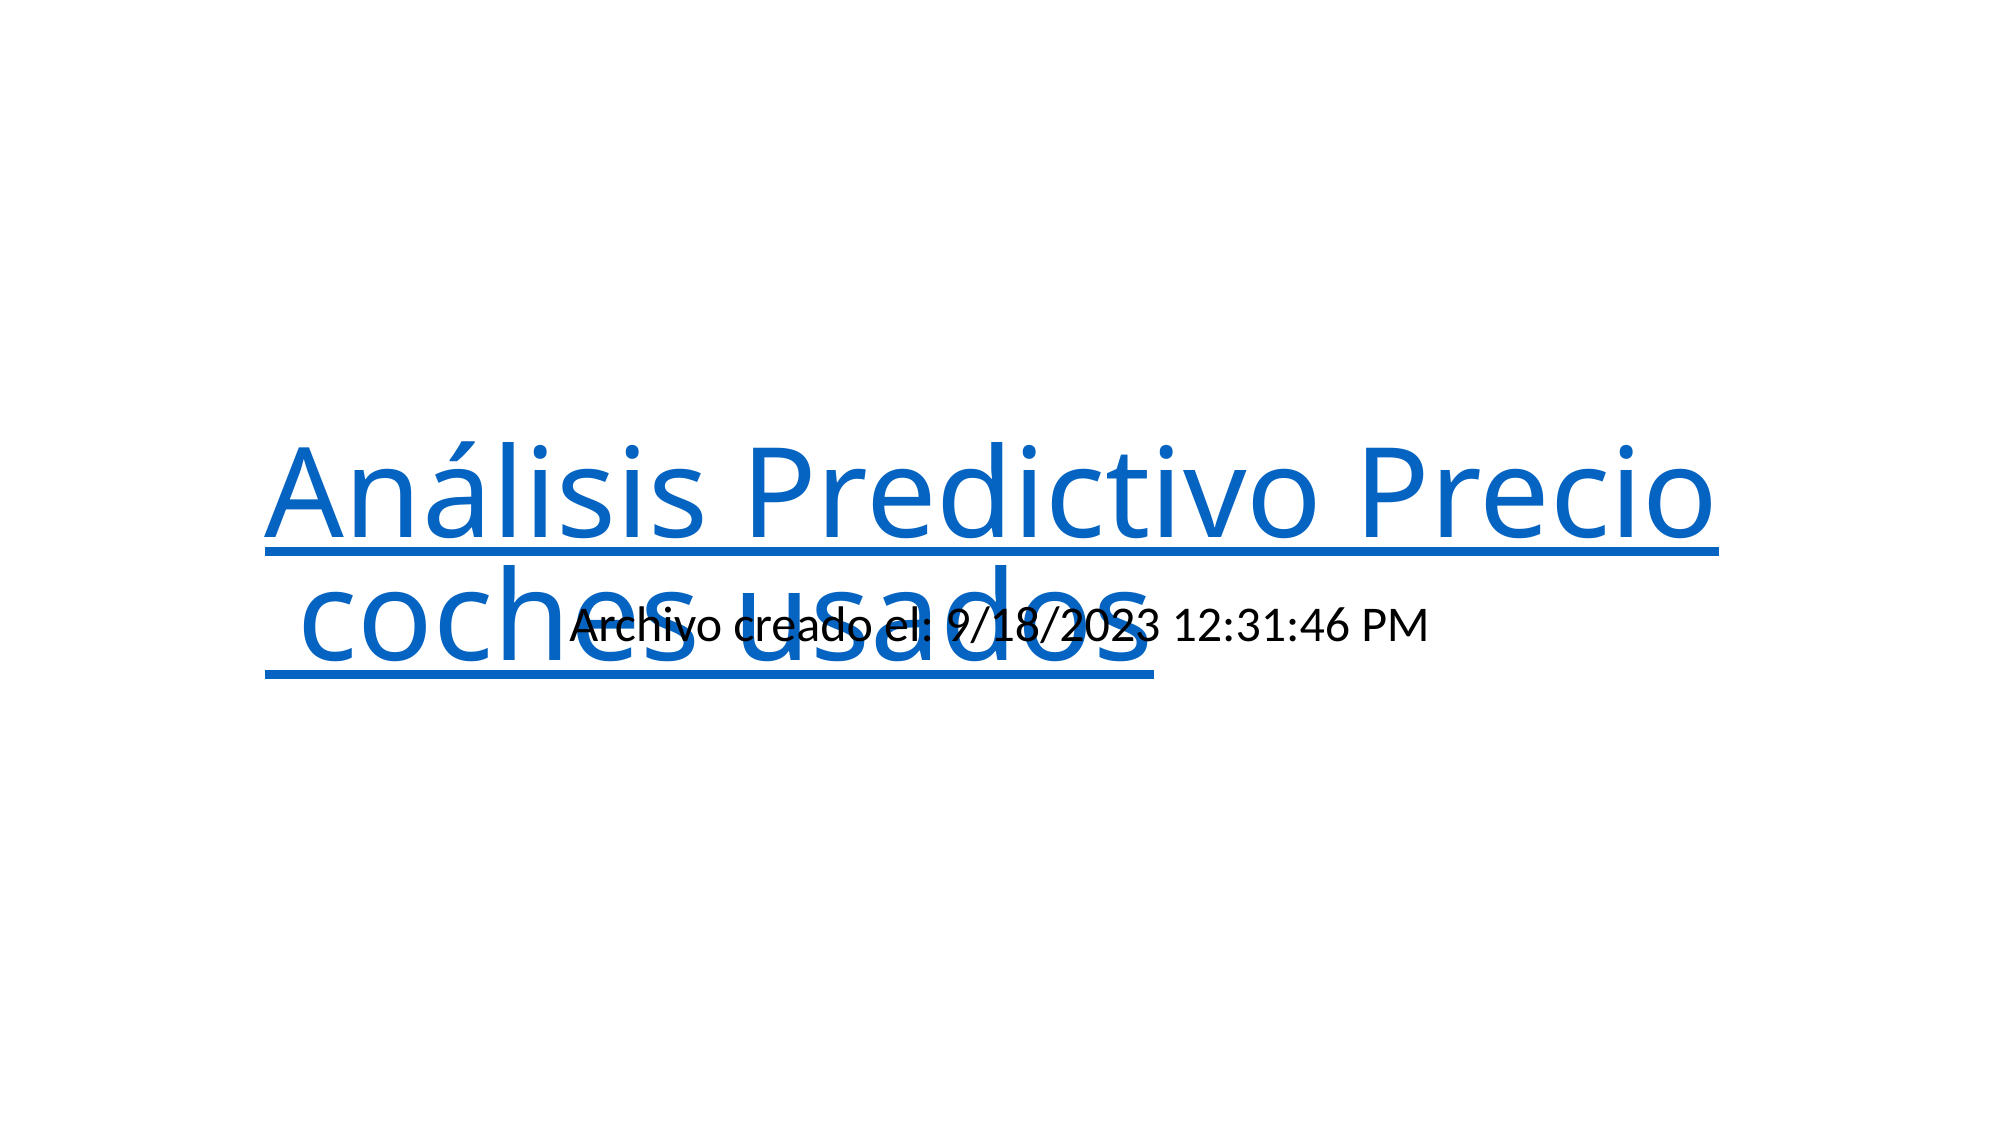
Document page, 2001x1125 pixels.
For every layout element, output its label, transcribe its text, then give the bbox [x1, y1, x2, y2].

title Análisis Predictivo Precio coches usados [249, 184, 1750, 576]
subtitle Archivo creado el: 9/18/2023 12:31:46 PM [249, 590, 1750, 863]
